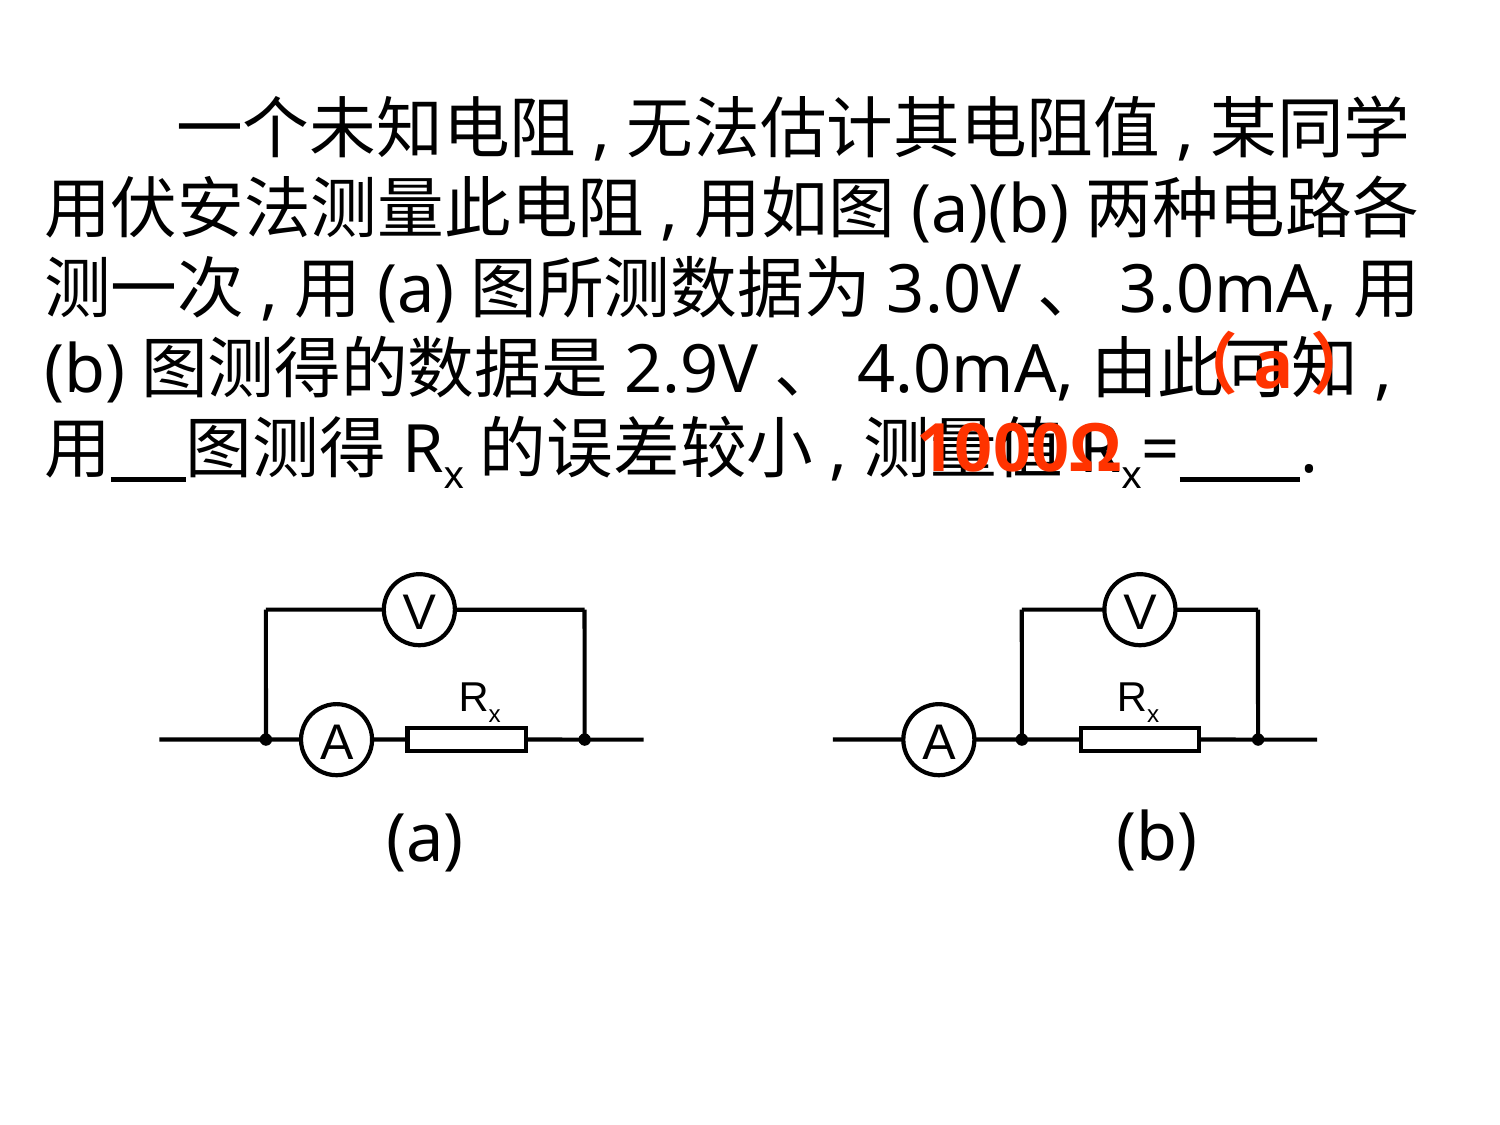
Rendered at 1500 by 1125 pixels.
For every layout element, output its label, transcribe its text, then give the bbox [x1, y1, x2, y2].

text_box （a） [1156, 314, 1392, 409]
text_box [159, 573, 1318, 883]
text_box 1000Ω [901, 397, 1137, 492]
text_box 一个未知电阻,无法估计其电阻值,某同学用伏安法测量此电阻,用如图(a)(b)两种电路各测一次,用(a)图所测数据为3.0V、3.0mA,用(b)图测得的数据是2.9V、4.0mA,由此可知,用 图测得Rx的误差较小,测量值Rx= . [29, 78, 1471, 504]
